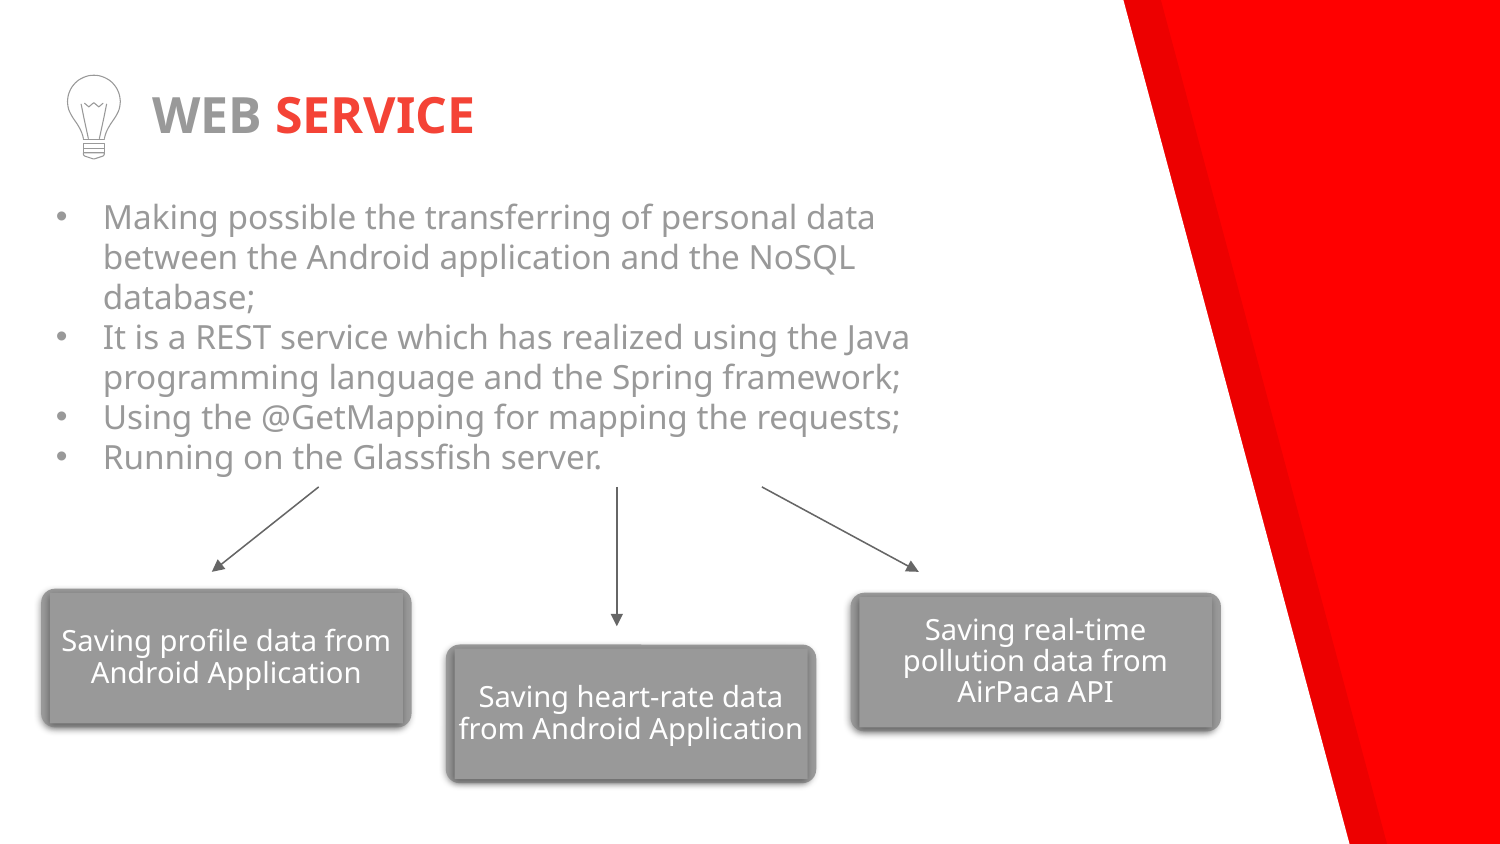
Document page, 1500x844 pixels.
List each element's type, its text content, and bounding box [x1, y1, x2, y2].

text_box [67, 74, 121, 160]
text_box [211, 486, 319, 573]
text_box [445, 644, 817, 784]
text_box WEB SERVICE [137, 91, 1125, 159]
text_box Making possible the transferring of personal data between the Android application and the NoSQL database; It is a REST service which has realized using the Java programming language and the Spring framework; Using the @GetMapping for mapping the requests; Running on the Glassfish server. [41, 188, 1018, 484]
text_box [850, 592, 1222, 732]
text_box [761, 486, 919, 573]
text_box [40, 588, 412, 728]
